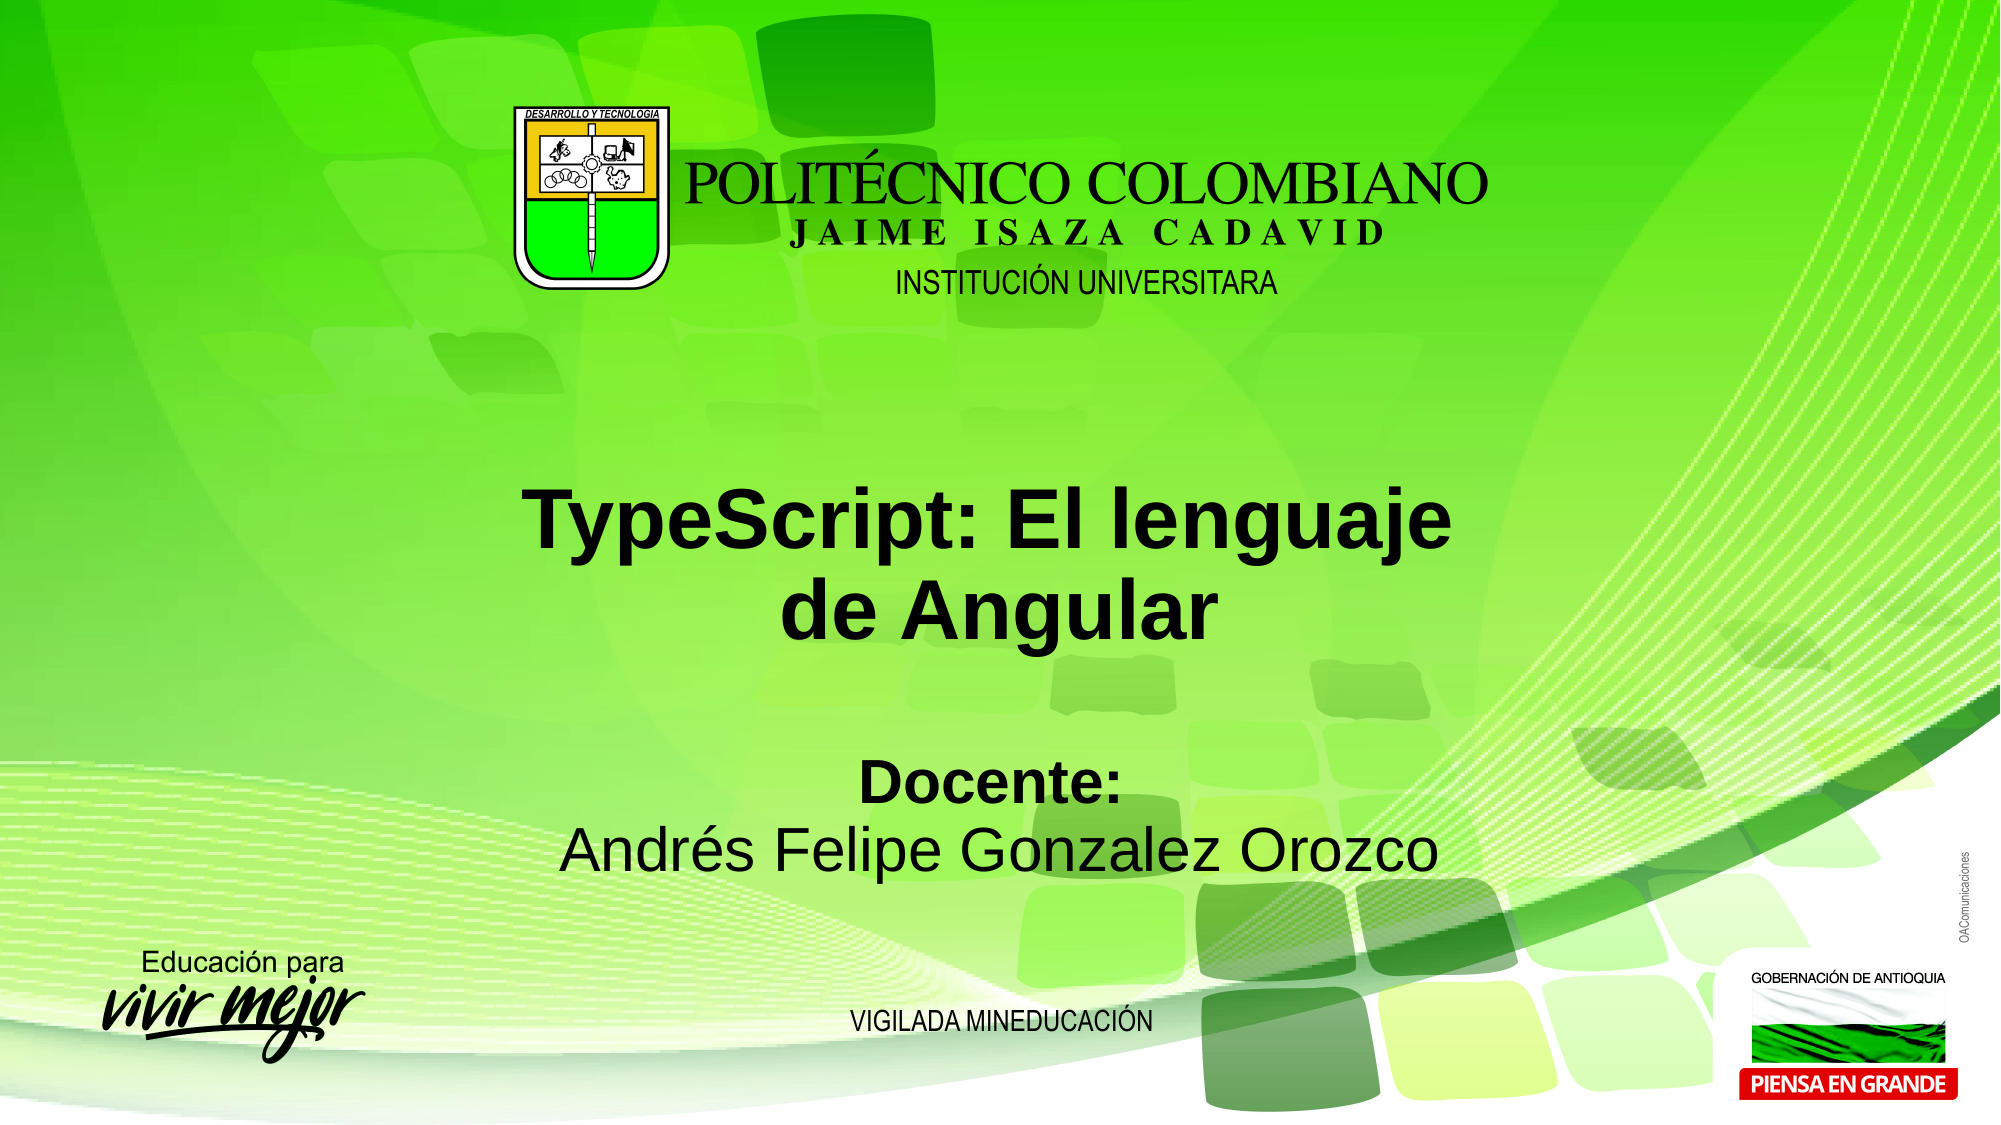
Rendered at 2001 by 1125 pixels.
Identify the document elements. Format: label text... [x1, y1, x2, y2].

title TypeScript: El lenguaje de Angular Docente: Andrés Felipe Gonzalez Orozco [33, 466, 1967, 893]
picture [0, 0, 2001, 1125]
